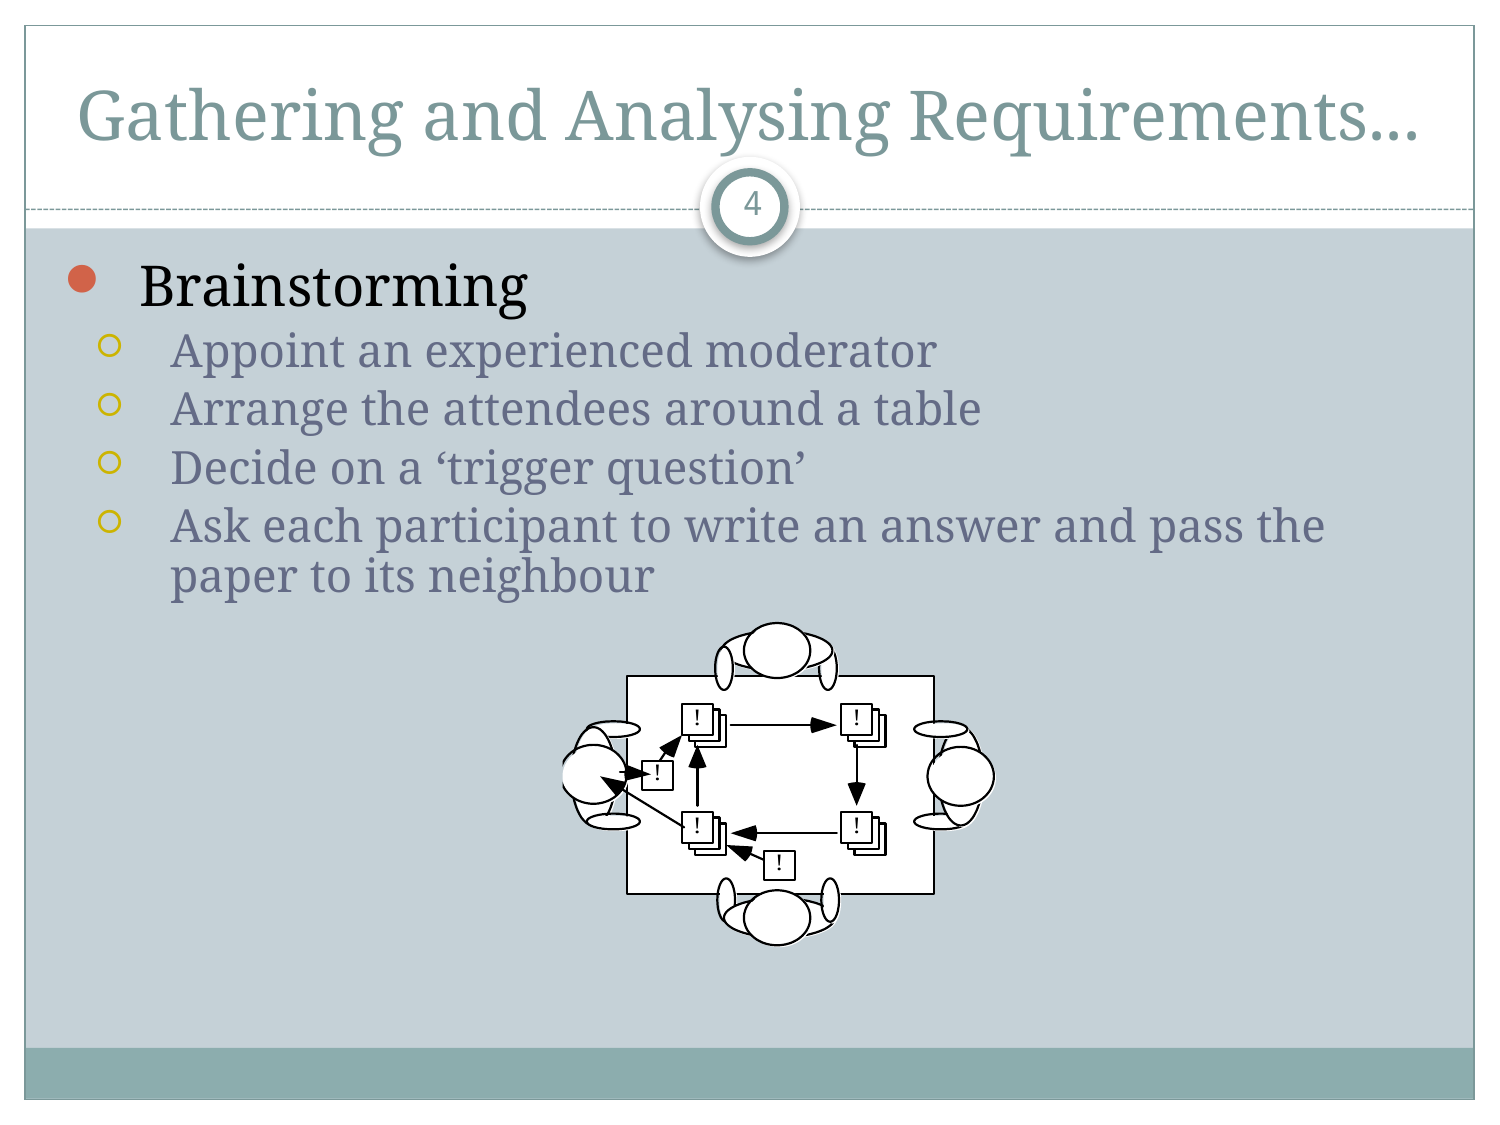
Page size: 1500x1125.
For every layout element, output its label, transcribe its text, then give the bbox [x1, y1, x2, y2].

title Gathering and Analysing Requirements... [49, 37, 1450, 162]
footer [50, 1051, 638, 1112]
picture [562, 620, 997, 950]
list Brainstorming Appoint an experienced moderator Arrange the attendees around a table Decide on a ‘trigger question’ Ask each participant to write an answer and pass the paper to its neighbour [49, 250, 1445, 1001]
slide_number 4 [715, 168, 791, 241]
